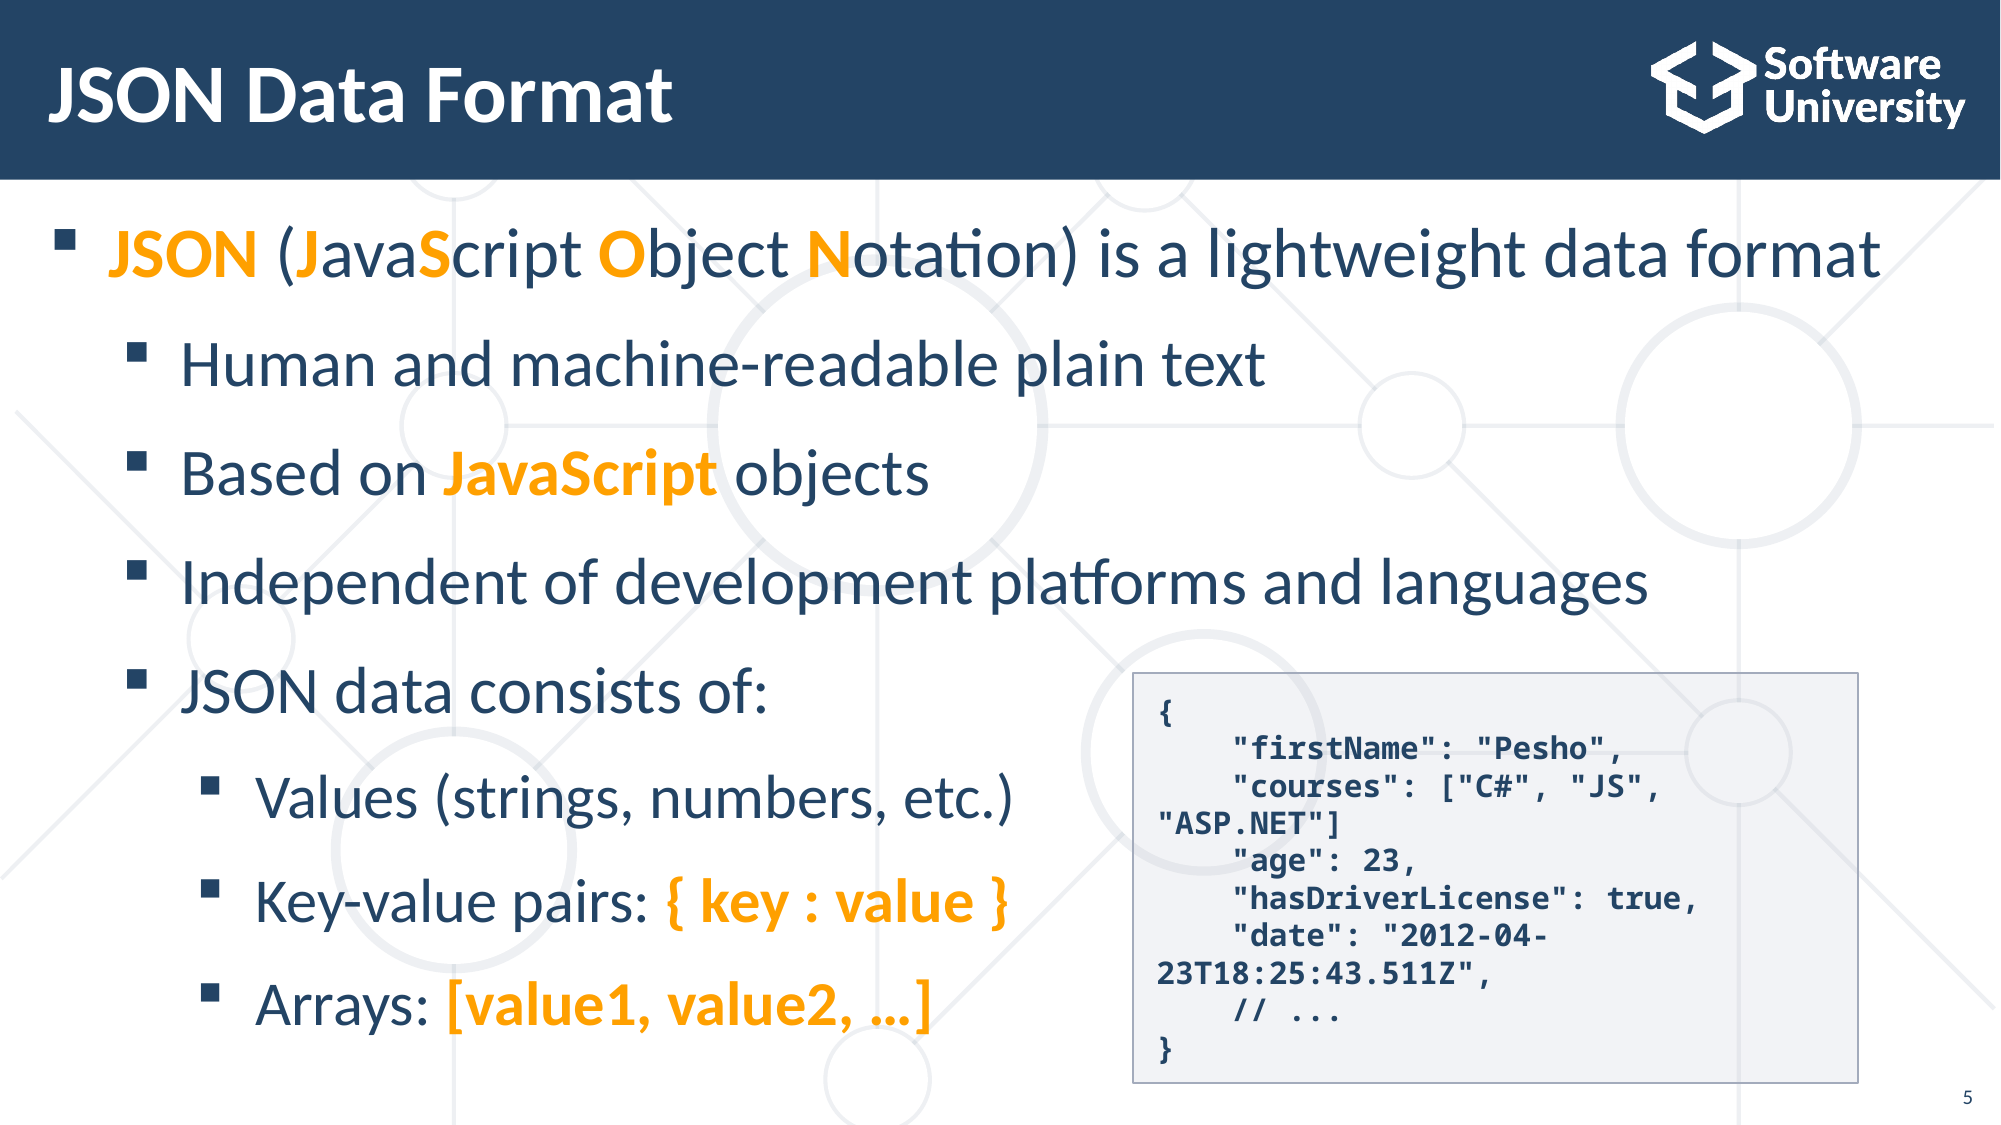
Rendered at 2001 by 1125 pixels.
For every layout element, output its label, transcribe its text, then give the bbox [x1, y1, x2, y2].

text_box { "firstName": "Pesho", "courses": ["C#", "JS", "ASP.NET"] "age": 23, "hasDriverLicense": true, "date": "2012-04-23T18:25:43.511Z", // ... } [1132, 673, 1858, 1083]
slide_number 5 [1927, 1067, 1989, 1117]
picture [1651, 41, 1966, 134]
title JSON Data Format [31, 16, 1625, 162]
list JSON (JavaScript Object Notation) is a lightweight data format Human and machine-readable plain text Based on JavaScript objects Independent of development platforms and languages JSON data consists of: Values (strings, numbers, etc.) Key-value pairs: { key : value } Arrays: [value1, value2, …] [31, 196, 1970, 1104]
